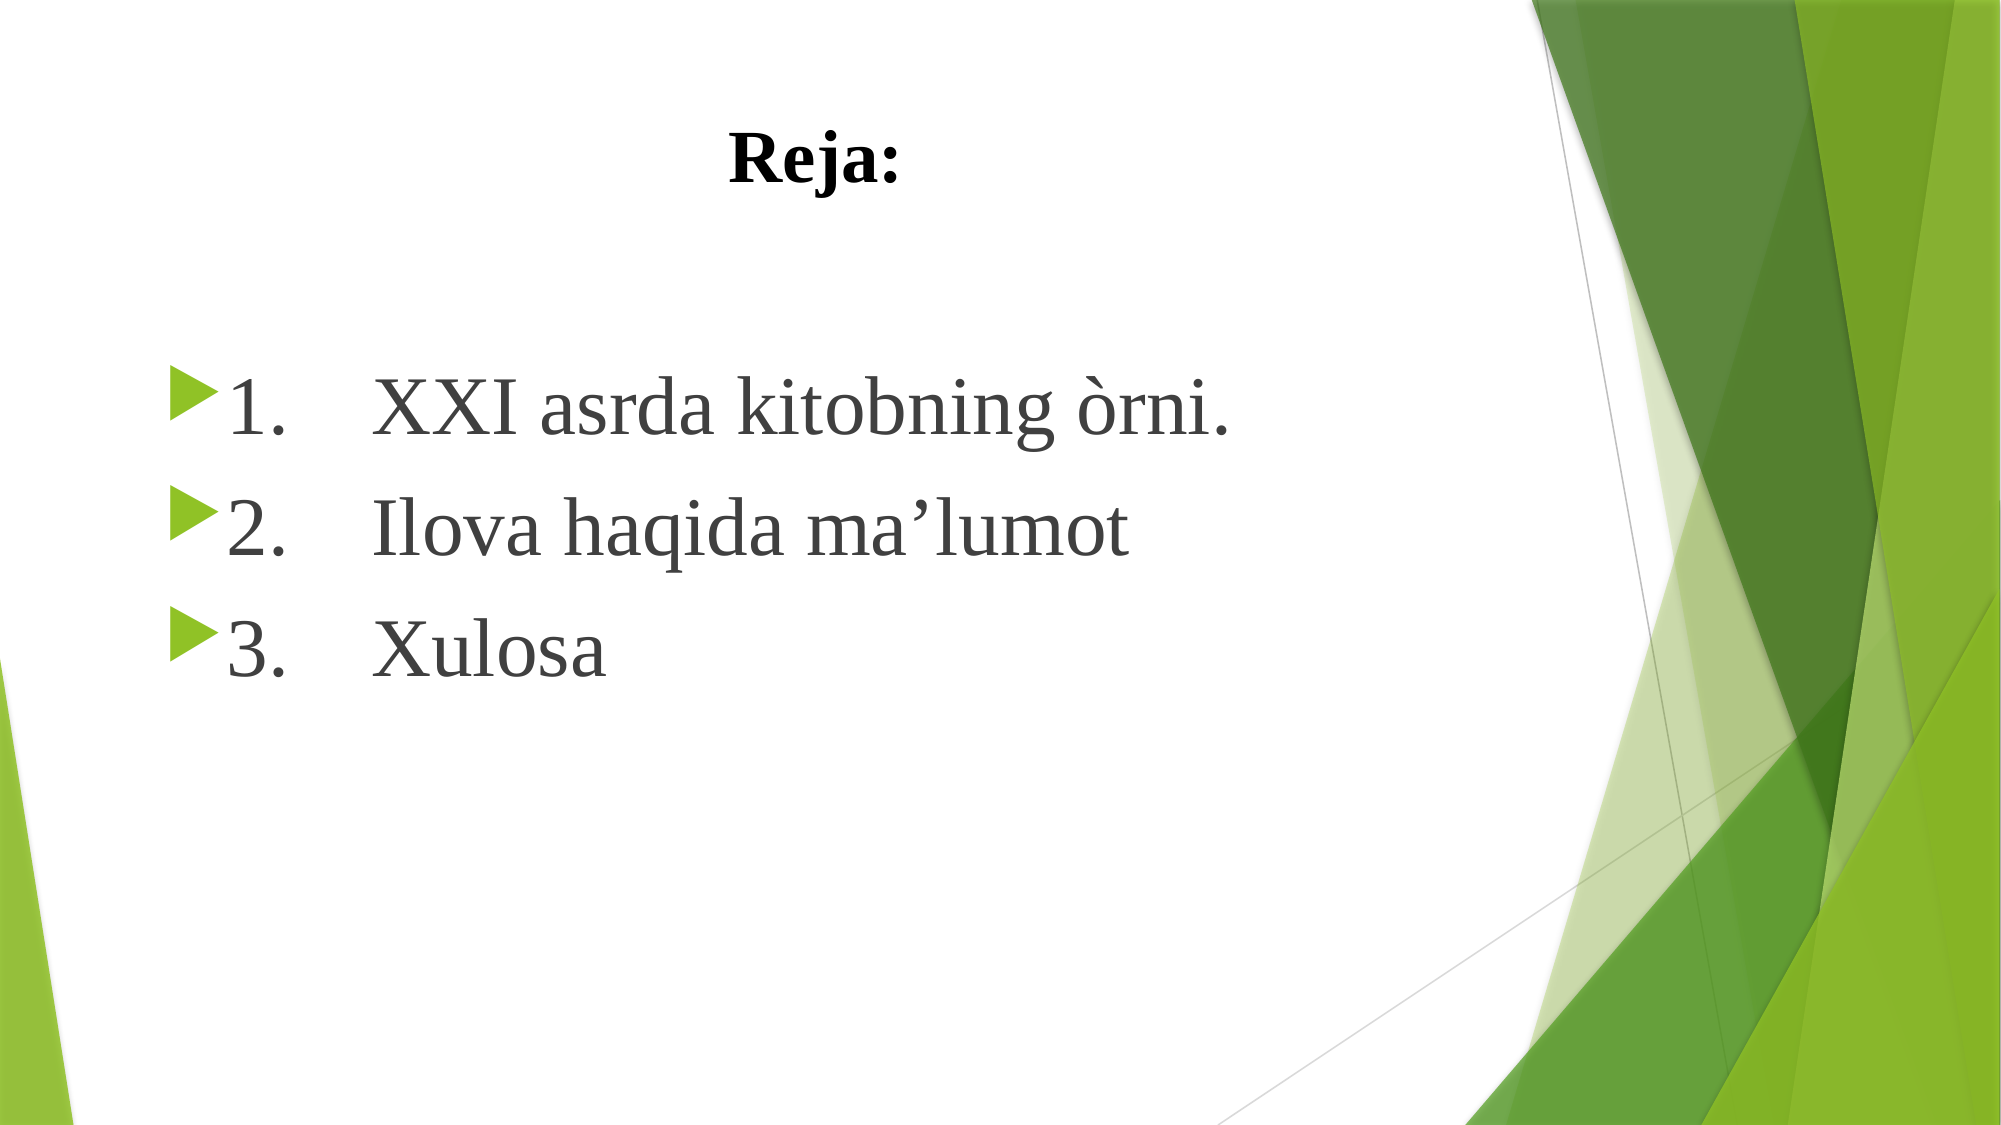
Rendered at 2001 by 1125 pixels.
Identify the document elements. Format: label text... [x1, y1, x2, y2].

title Reja: [111, 99, 1522, 317]
list 1. XXI asrda kitobning òrni. 2. Ilova haqida ma’lumot 3. Xulosa [149, 343, 1849, 808]
